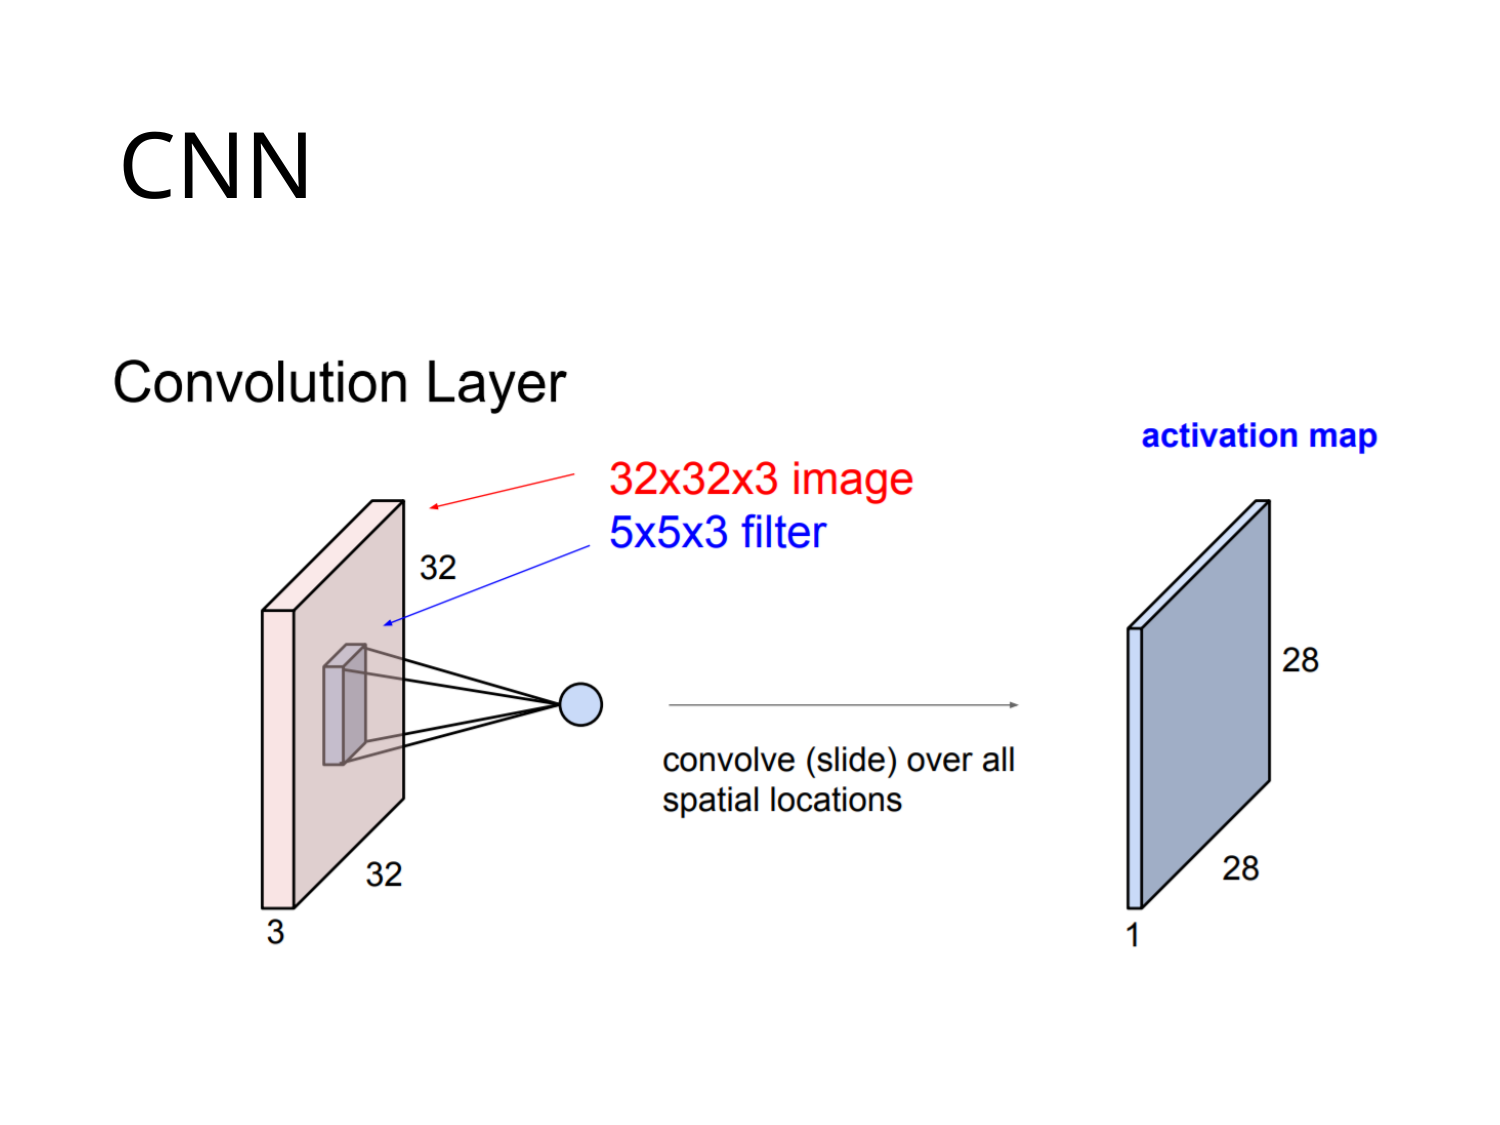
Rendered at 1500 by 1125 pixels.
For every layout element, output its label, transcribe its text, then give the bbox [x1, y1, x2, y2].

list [103, 339, 1397, 973]
title CNN [103, 59, 1397, 278]
